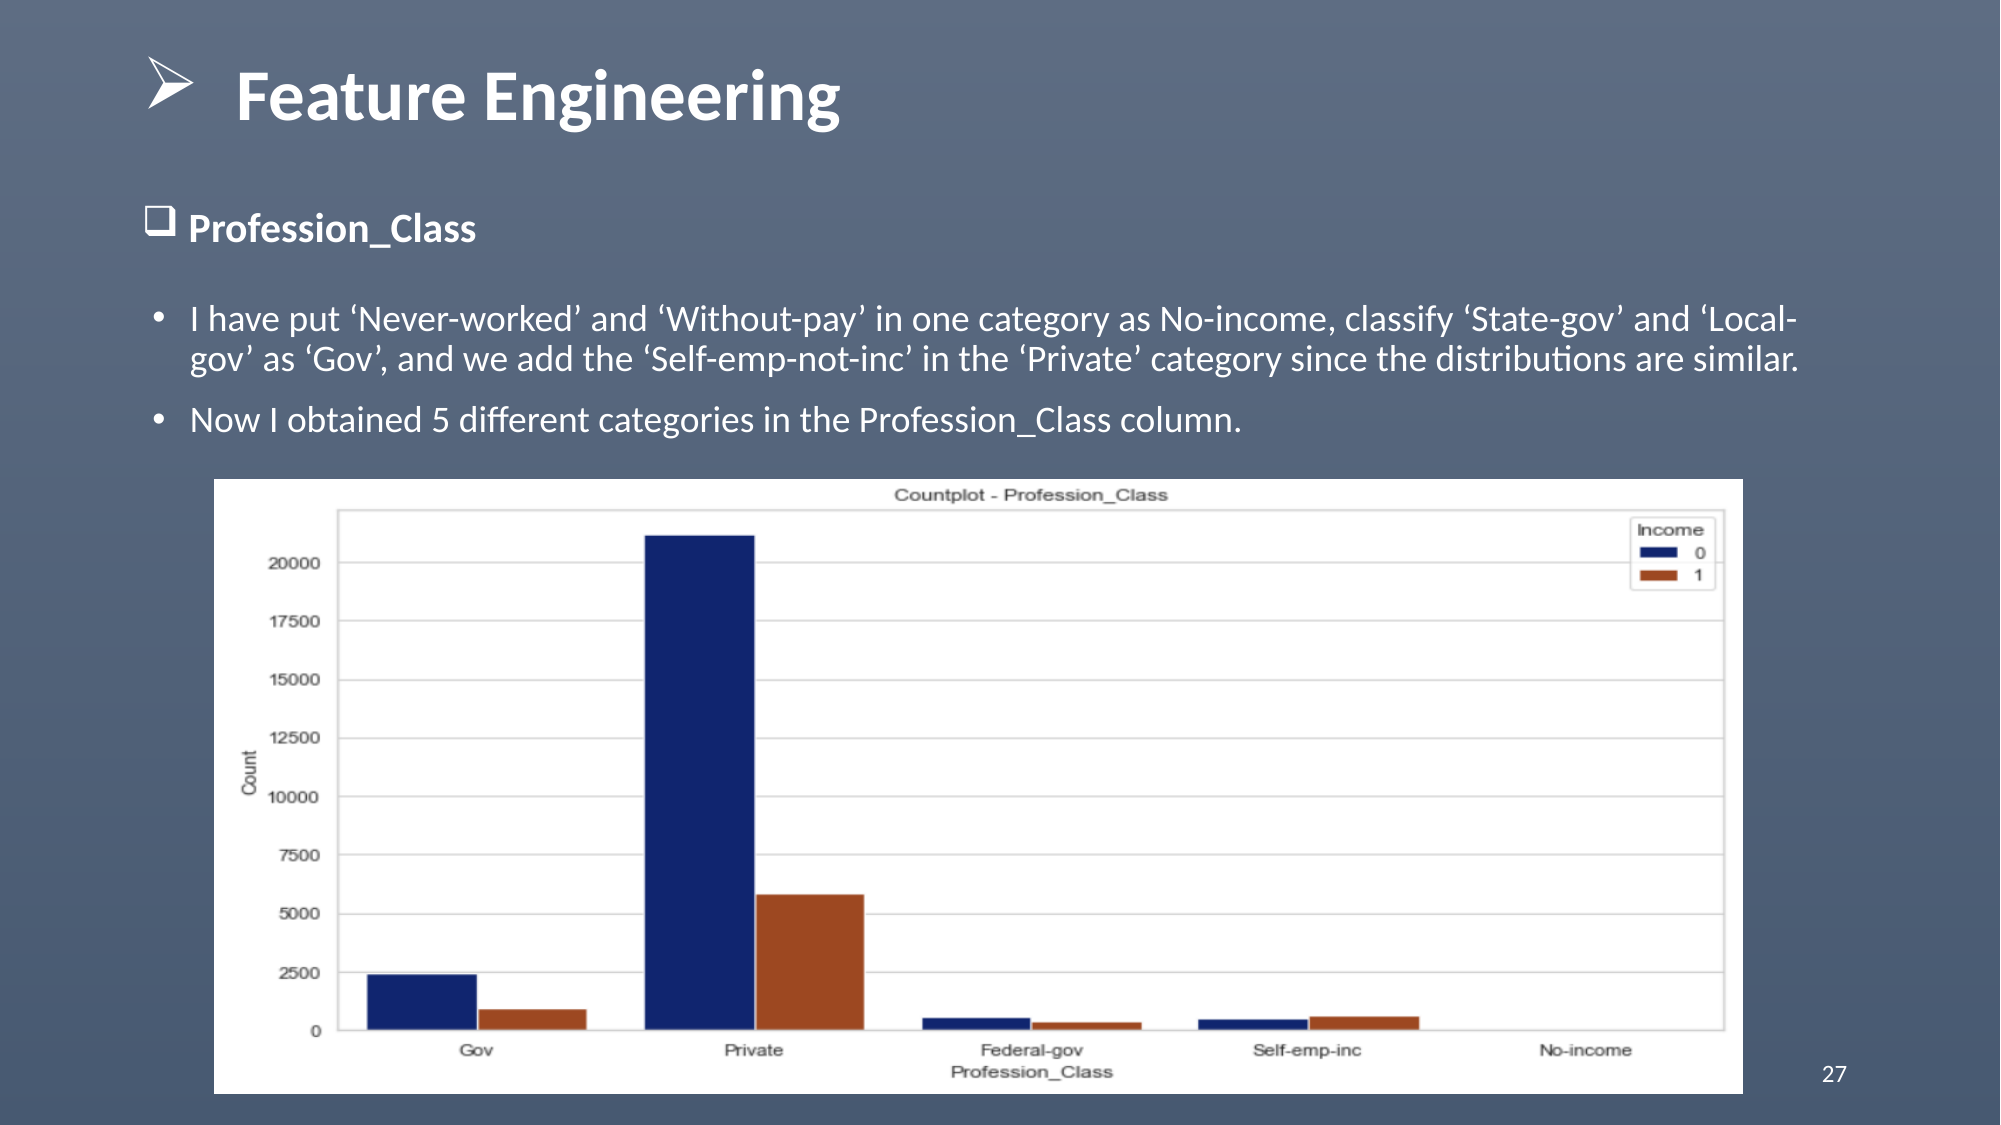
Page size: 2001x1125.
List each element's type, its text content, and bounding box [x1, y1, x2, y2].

list I have put ‘Never-worked’ and ‘Without-pay’ in one category as No-income, classify ‘State-gov’ and ‘Local-gov’ as ‘Gov’, and we add the ‘Self-emp-not-inc’ in the ‘Private’ category since the distributions are similar. Now I obtained 5 different categories in the Profession_Class column. [137, 291, 1863, 1094]
picture [214, 479, 1743, 1094]
title Feature Engineering [127, 31, 1853, 162]
text_box Profession_Class [127, 193, 1797, 259]
slide_number 27 [1412, 1042, 1863, 1103]
